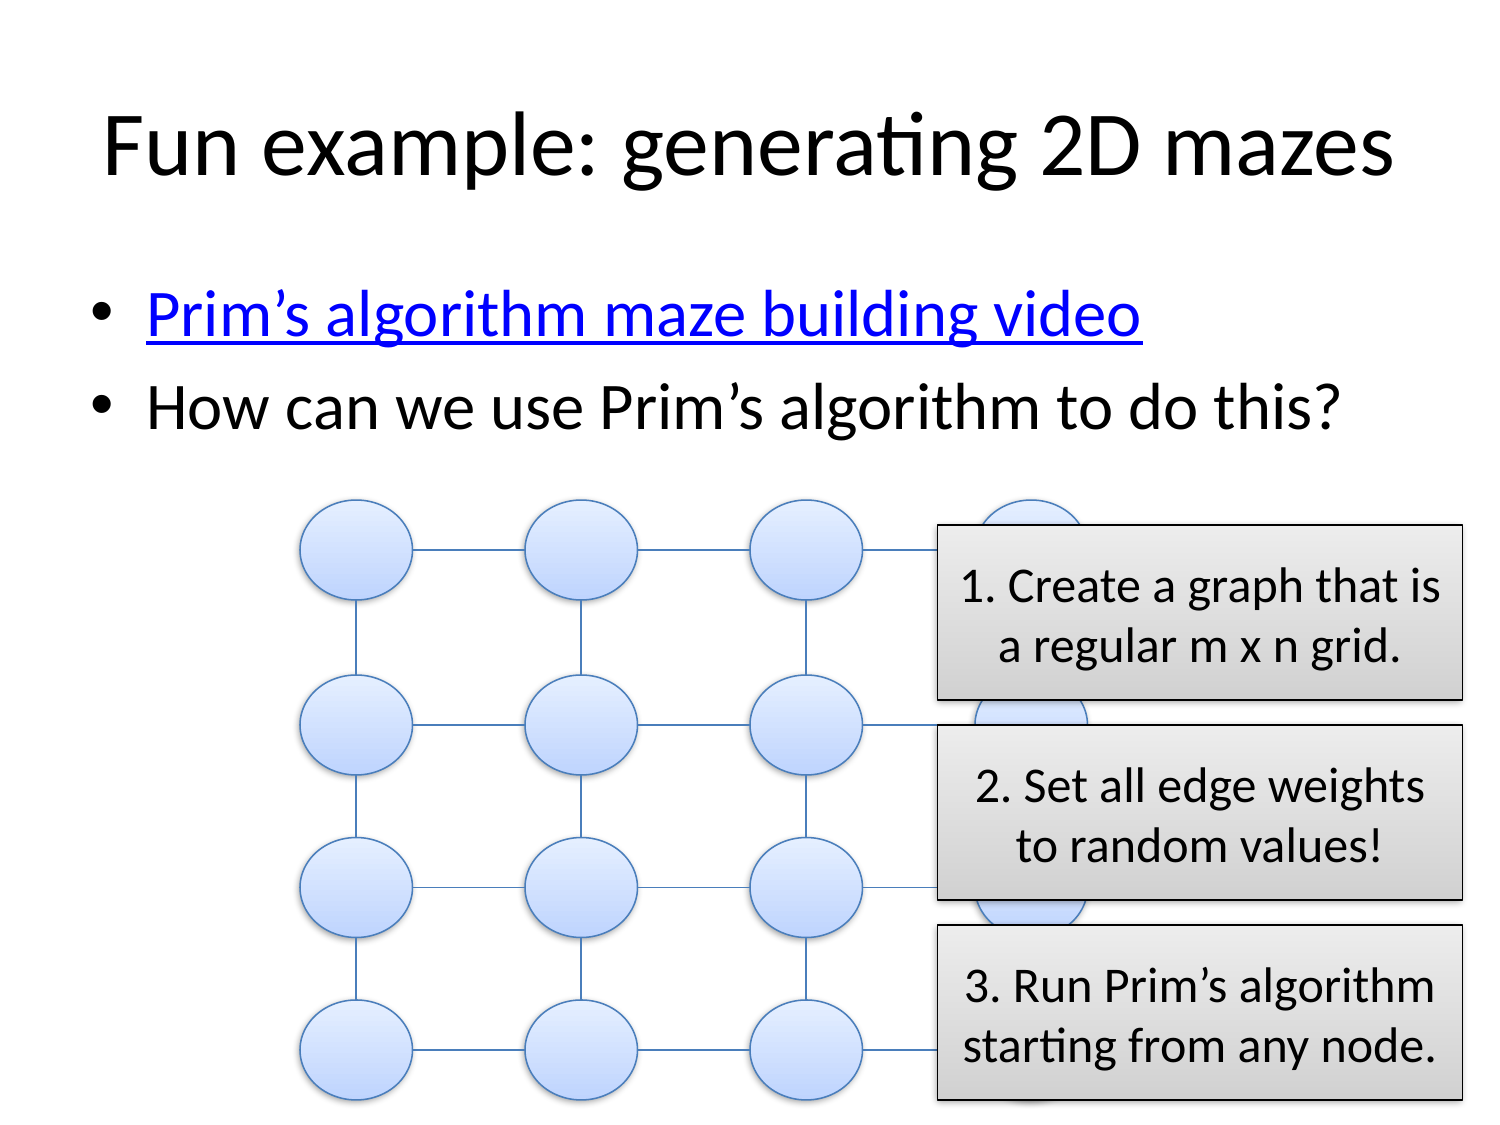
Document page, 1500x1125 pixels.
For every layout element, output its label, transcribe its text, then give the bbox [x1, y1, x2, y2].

text_box [299, 674, 414, 776]
text_box [749, 499, 864, 601]
text_box [524, 674, 639, 776]
text_box [524, 499, 639, 601]
text_box [974, 707, 1089, 722]
text_box [749, 999, 864, 1101]
text_box [749, 836, 864, 939]
text_box [524, 836, 639, 939]
text_box 2. Set all edge weights to random values! [937, 724, 1463, 901]
text_box [299, 836, 414, 939]
text_box [749, 674, 864, 776]
text_box 1. Create a graph that is a regular m x n grid. [937, 524, 1463, 701]
text_box [299, 499, 414, 601]
text_box [524, 999, 639, 1101]
text_box 3. Run Prim’s algorithm starting from any node. [937, 924, 1463, 1101]
text_box [978, 907, 1084, 922]
list Prim’s algorithm maze building video How can we use Prim’s algorithm to do this? [75, 262, 1425, 1005]
text_box [299, 999, 414, 1101]
text_box [983, 499, 1079, 522]
title Fun example: generating 2D mazes [75, 45, 1425, 233]
